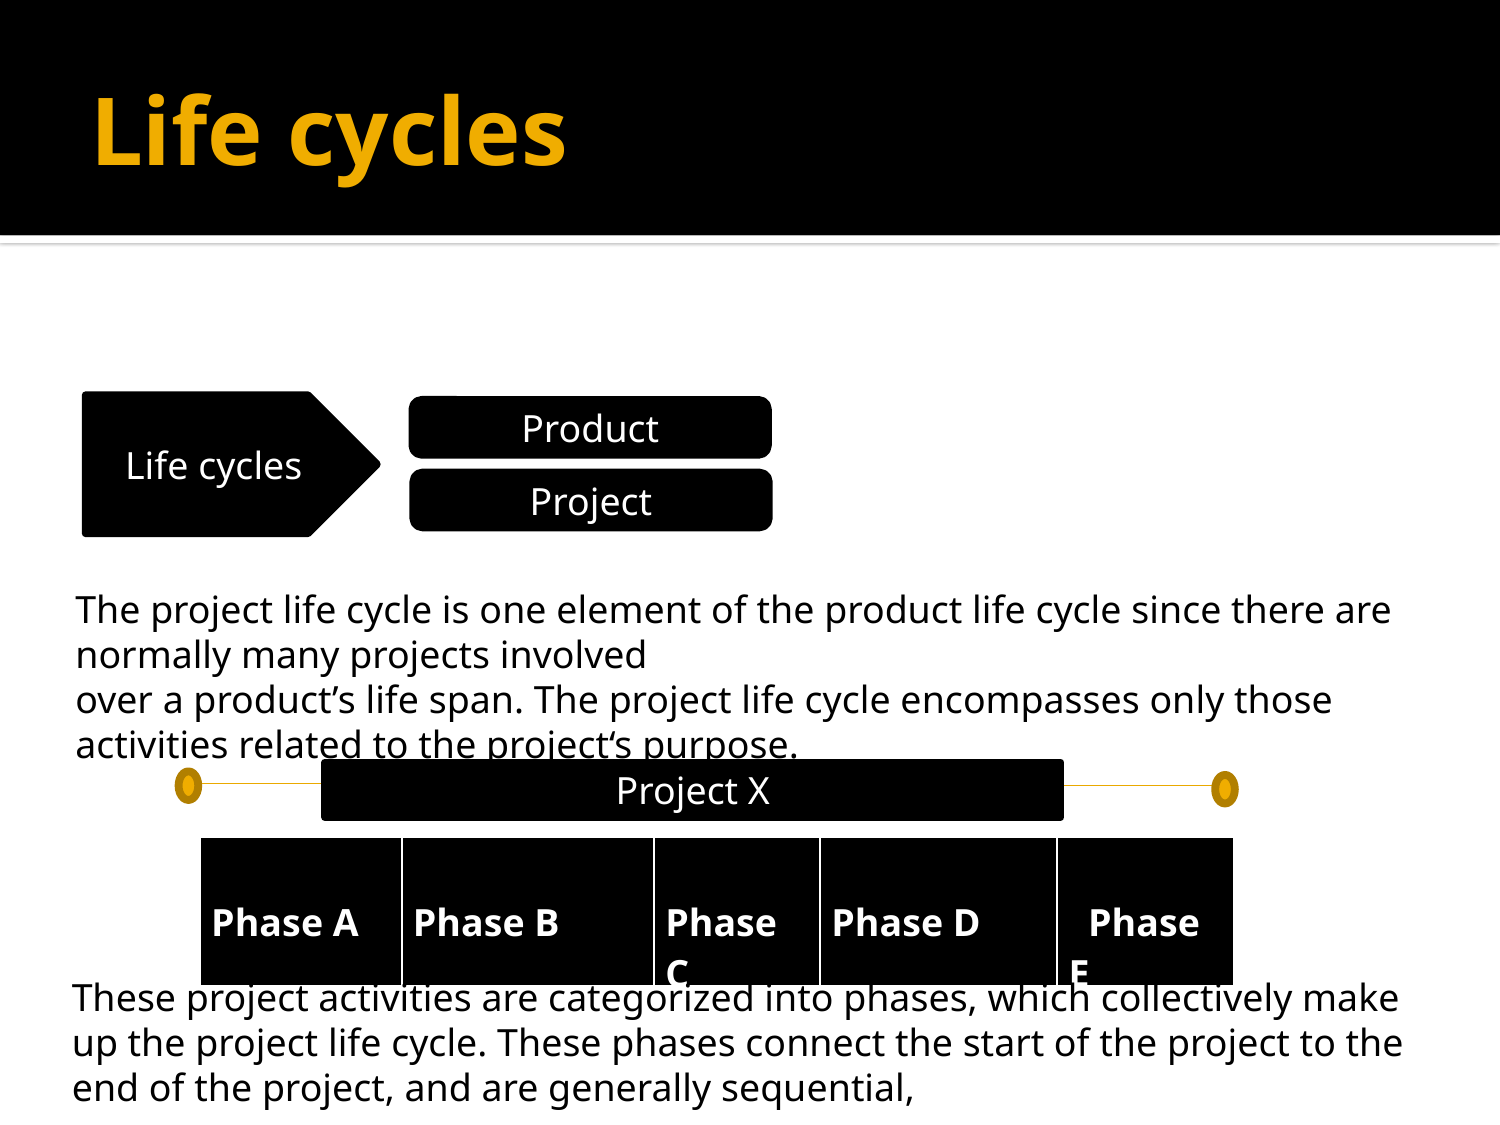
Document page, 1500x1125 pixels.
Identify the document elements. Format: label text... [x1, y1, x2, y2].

text_box The project life cycle is one element of the product life cycle since there are normally many projects involved over a product’s life span. The project life cycle encompasses only those activities related to the project‘s purpose. [60, 578, 1431, 774]
title Life cycles [75, 25, 1425, 231]
text_box These project activities are categorized into phases, which collectively make up the project life cycle. These phases connect the start of the project to the end of the project, and are generally sequential, [57, 966, 1459, 1117]
text_box Project X [321, 759, 1064, 787]
table_header Phase B [403, 838, 653, 966]
text_box Life cycles [81, 391, 381, 538]
text_box [174, 767, 202, 804]
table_header Phase E [1058, 838, 1233, 966]
text_box Project X [321, 789, 1064, 821]
table_header Phase A [201, 838, 401, 966]
table_header Phase D [821, 838, 1056, 966]
table_header Phase C [655, 838, 819, 966]
text_box Project [409, 468, 773, 532]
text_box [1211, 771, 1239, 808]
text_box Product [408, 395, 772, 459]
